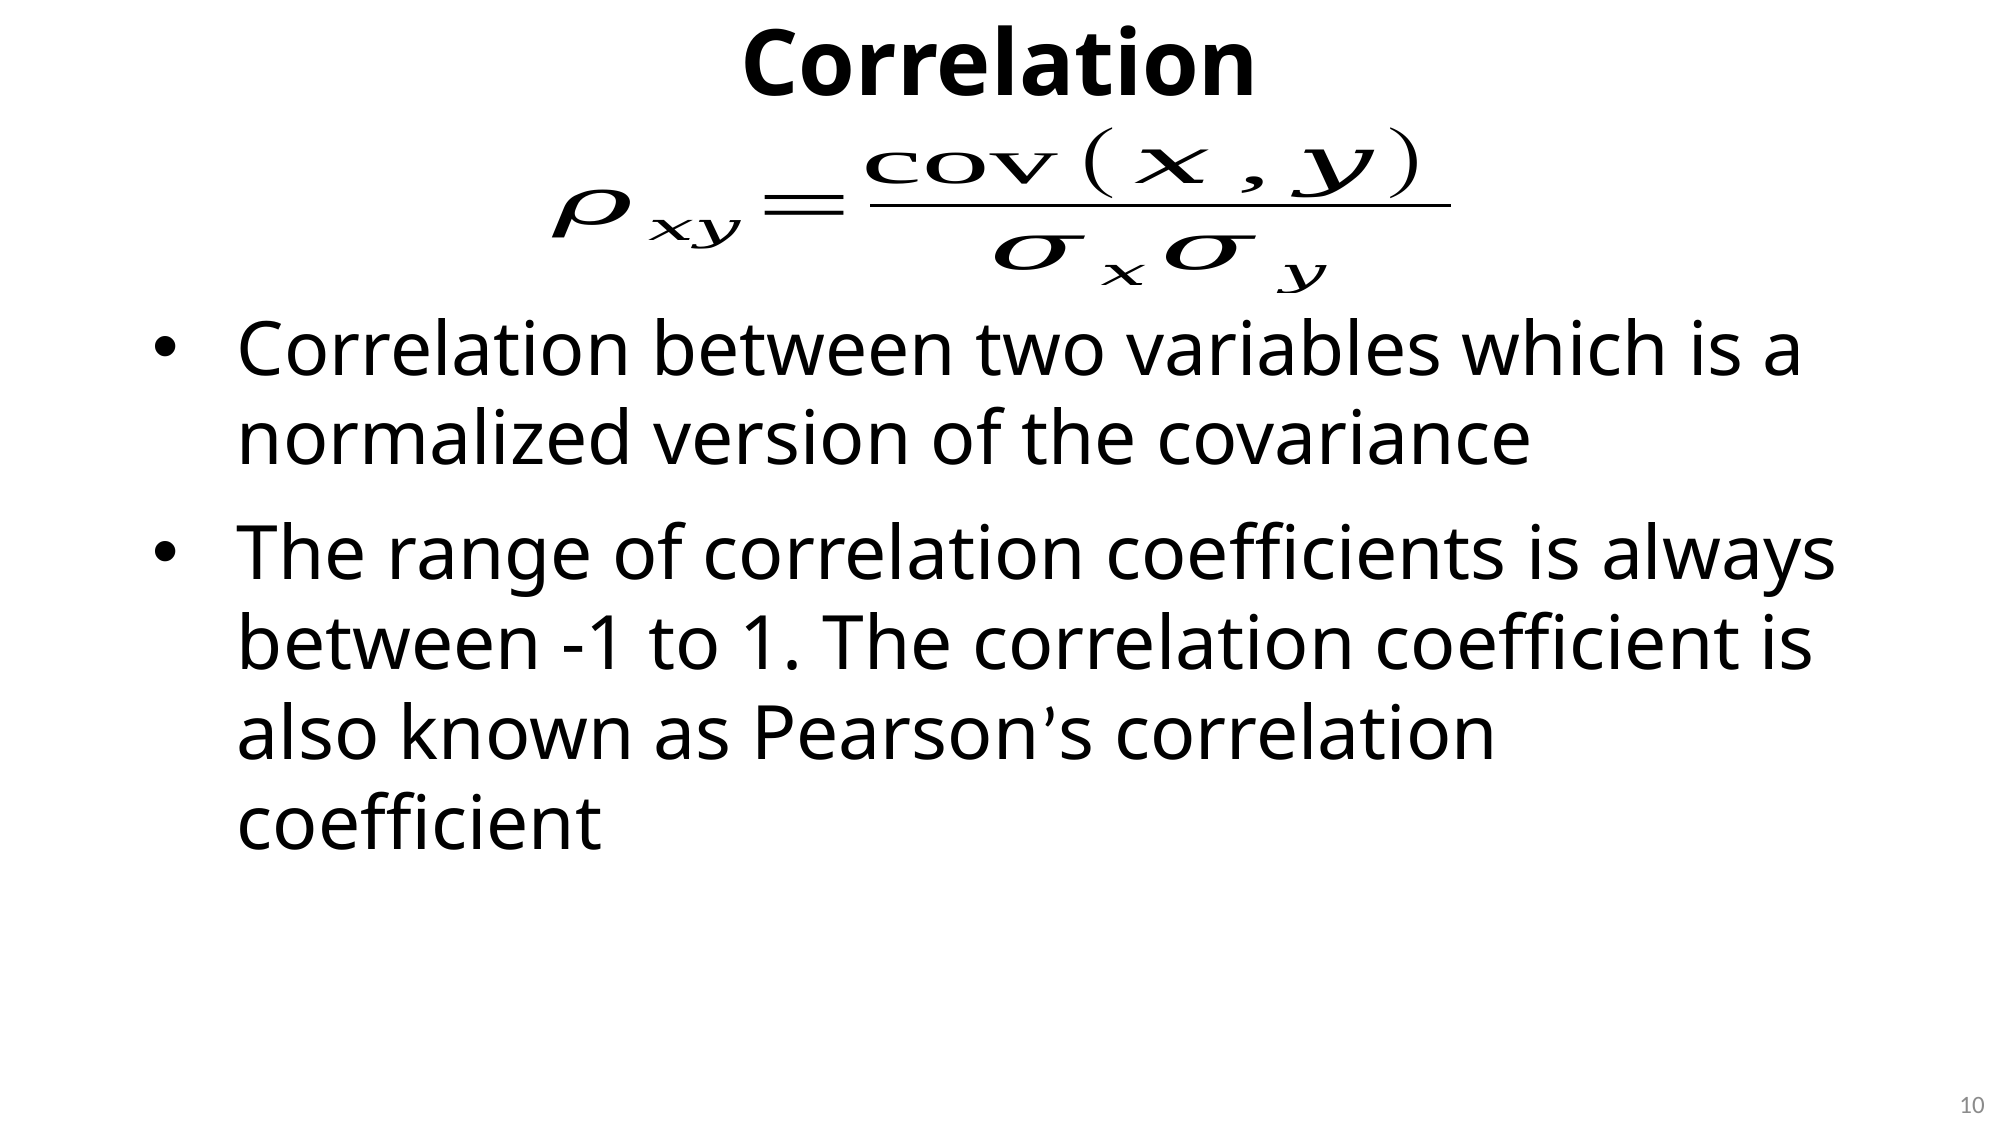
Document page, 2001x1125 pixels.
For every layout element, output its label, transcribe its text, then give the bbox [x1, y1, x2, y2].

slide_number 10 [1879, 1060, 2000, 1125]
text_box Correlation [0, 0, 2000, 123]
text_box Correlation between two variables which is a normalized version of the covariance The range of correlation coefficients is always between -1 to 1. The correlation coefficient is also known as Pearson’s correlation coefficient [137, 292, 1863, 1089]
